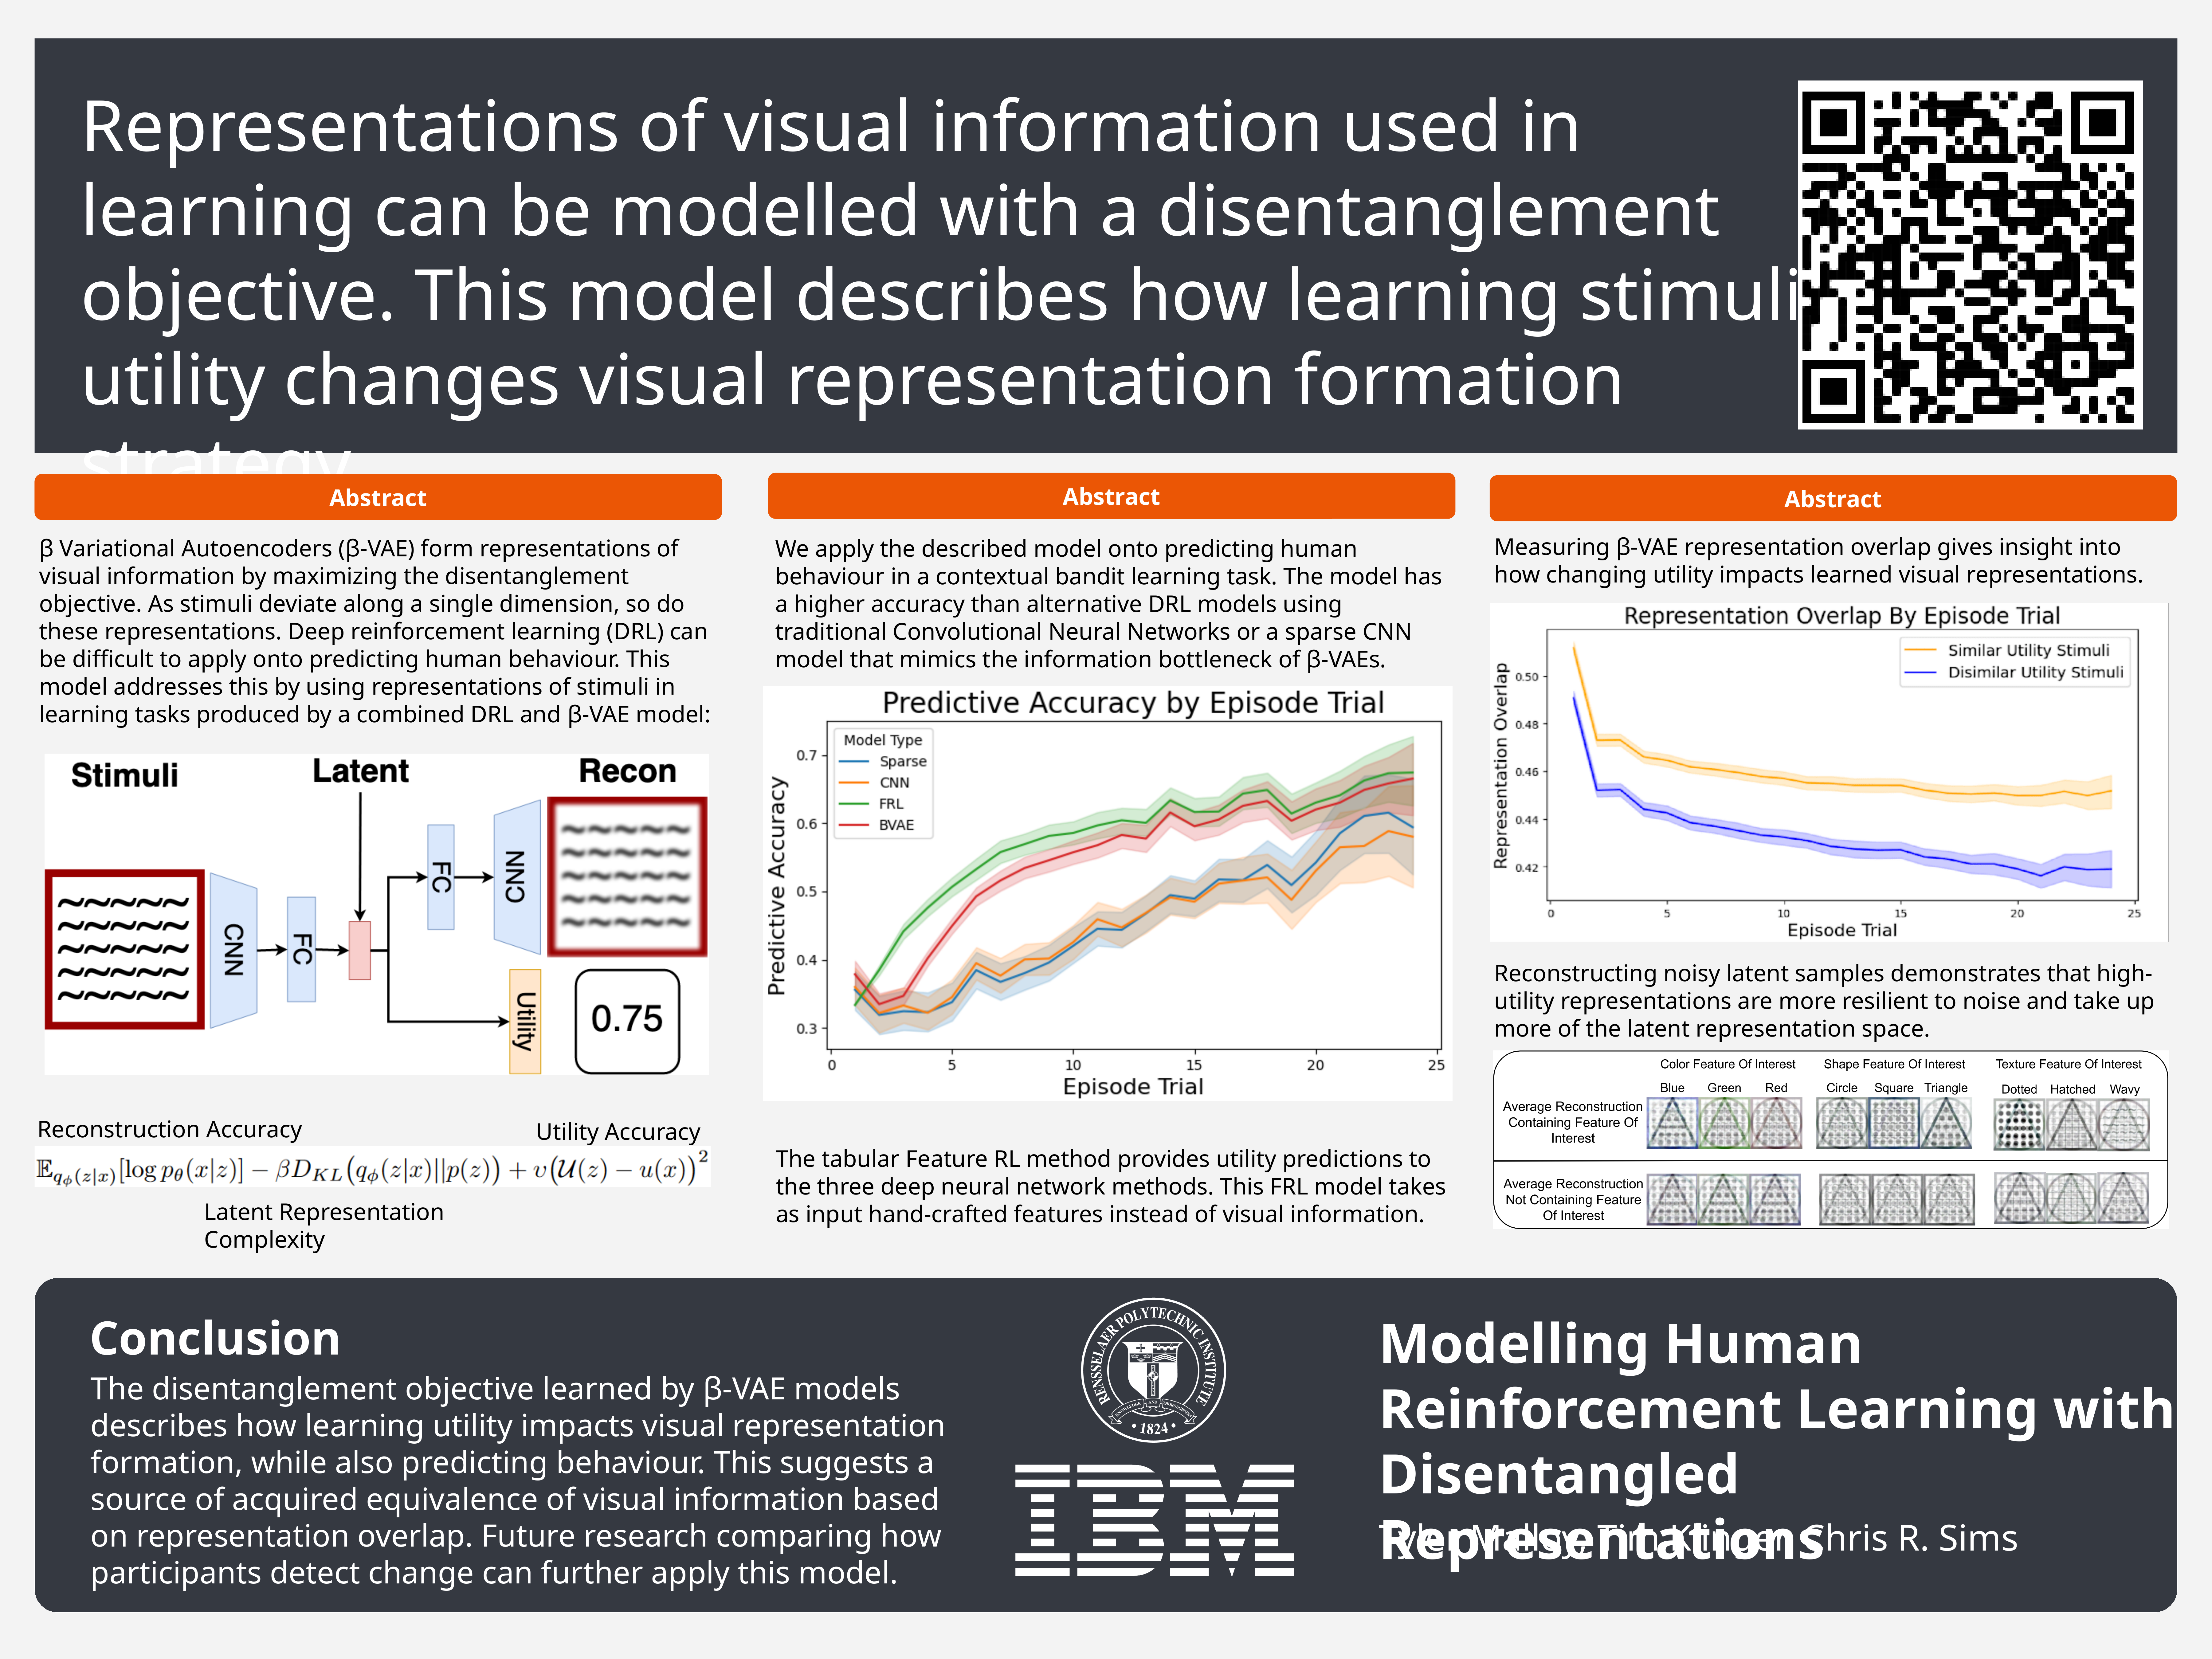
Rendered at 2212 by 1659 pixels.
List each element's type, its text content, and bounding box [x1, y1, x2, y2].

text_box Representations of visual information used in learning can be modelled with a disentanglement objective. This model describes how learning stimuli utility changes visual representation formation strategy. [80, 80, 1820, 509]
text_box Utility Accuracy [531, 1115, 711, 1146]
picture [34, 1146, 711, 1187]
picture [1493, 1050, 2169, 1229]
text_box Abstract [768, 473, 1456, 519]
picture [45, 754, 709, 1075]
text_box The tabular Feature RL method provides utility predictions to the three deep neural network methods. This FRL model takes as input hand-crafted features instead of visual information. [771, 1142, 1458, 1257]
text_box Abstract [34, 474, 722, 520]
picture [763, 686, 1453, 1101]
text_box Latent Representation Complexity [199, 1194, 576, 1255]
text_box Tyler Malloy, Tim Klinger, Chris R. Sims [1379, 1515, 2034, 1558]
text_box Reconstruction Accuracy [33, 1112, 316, 1145]
picture [1081, 1297, 1226, 1443]
text_box Reconstructing noisy latent samples demonstrates that high-utility representations are more resilient to noise and take up more of the latent representation space. [1490, 956, 2169, 1044]
text_box β Variational Autoencoders (β-VAE) form representations of visual information by maximizing the disentanglement objective. As stimuli deviate along a single dimension, so do these representations. Deep reinforcement learning (DRL) can be difficult to apply onto predicting human behaviour. This model addresses this by using representations of stimuli in learning tasks produced by a combined DRL and β-VAE model: [34, 531, 719, 729]
picture [1798, 80, 2143, 429]
text_box [34, 1278, 2178, 1613]
text_box We apply the described model onto predicting human behaviour in a contextual bandit learning task. The model has a higher accuracy than alternative DRL models using traditional Convolutional Neural Networks or a sparse CNN model that mimics the information bottleneck of β-VAEs. [771, 531, 1455, 702]
text_box Conclusion [80, 1313, 334, 1359]
picture [1012, 1462, 1295, 1578]
text_box Measuring β-VAE representation overlap gives insight into how changing utility impacts learned visual representations. [1490, 530, 2174, 617]
text_box Modelling Human Reinforcement Learning with Disentangled Representations [1379, 1308, 2178, 1500]
picture [1489, 603, 2169, 942]
title [34, 38, 2178, 453]
text_box The disentanglement objective learned by β-VAE models describes how learning utility impacts visual representation formation, while also predicting behaviour. This suggests a source of acquired equivalence of visual information based on representation overlap. Future research comparing how participants detect change can further apply this model. [86, 1366, 963, 1592]
text_box Abstract [1489, 475, 2177, 521]
